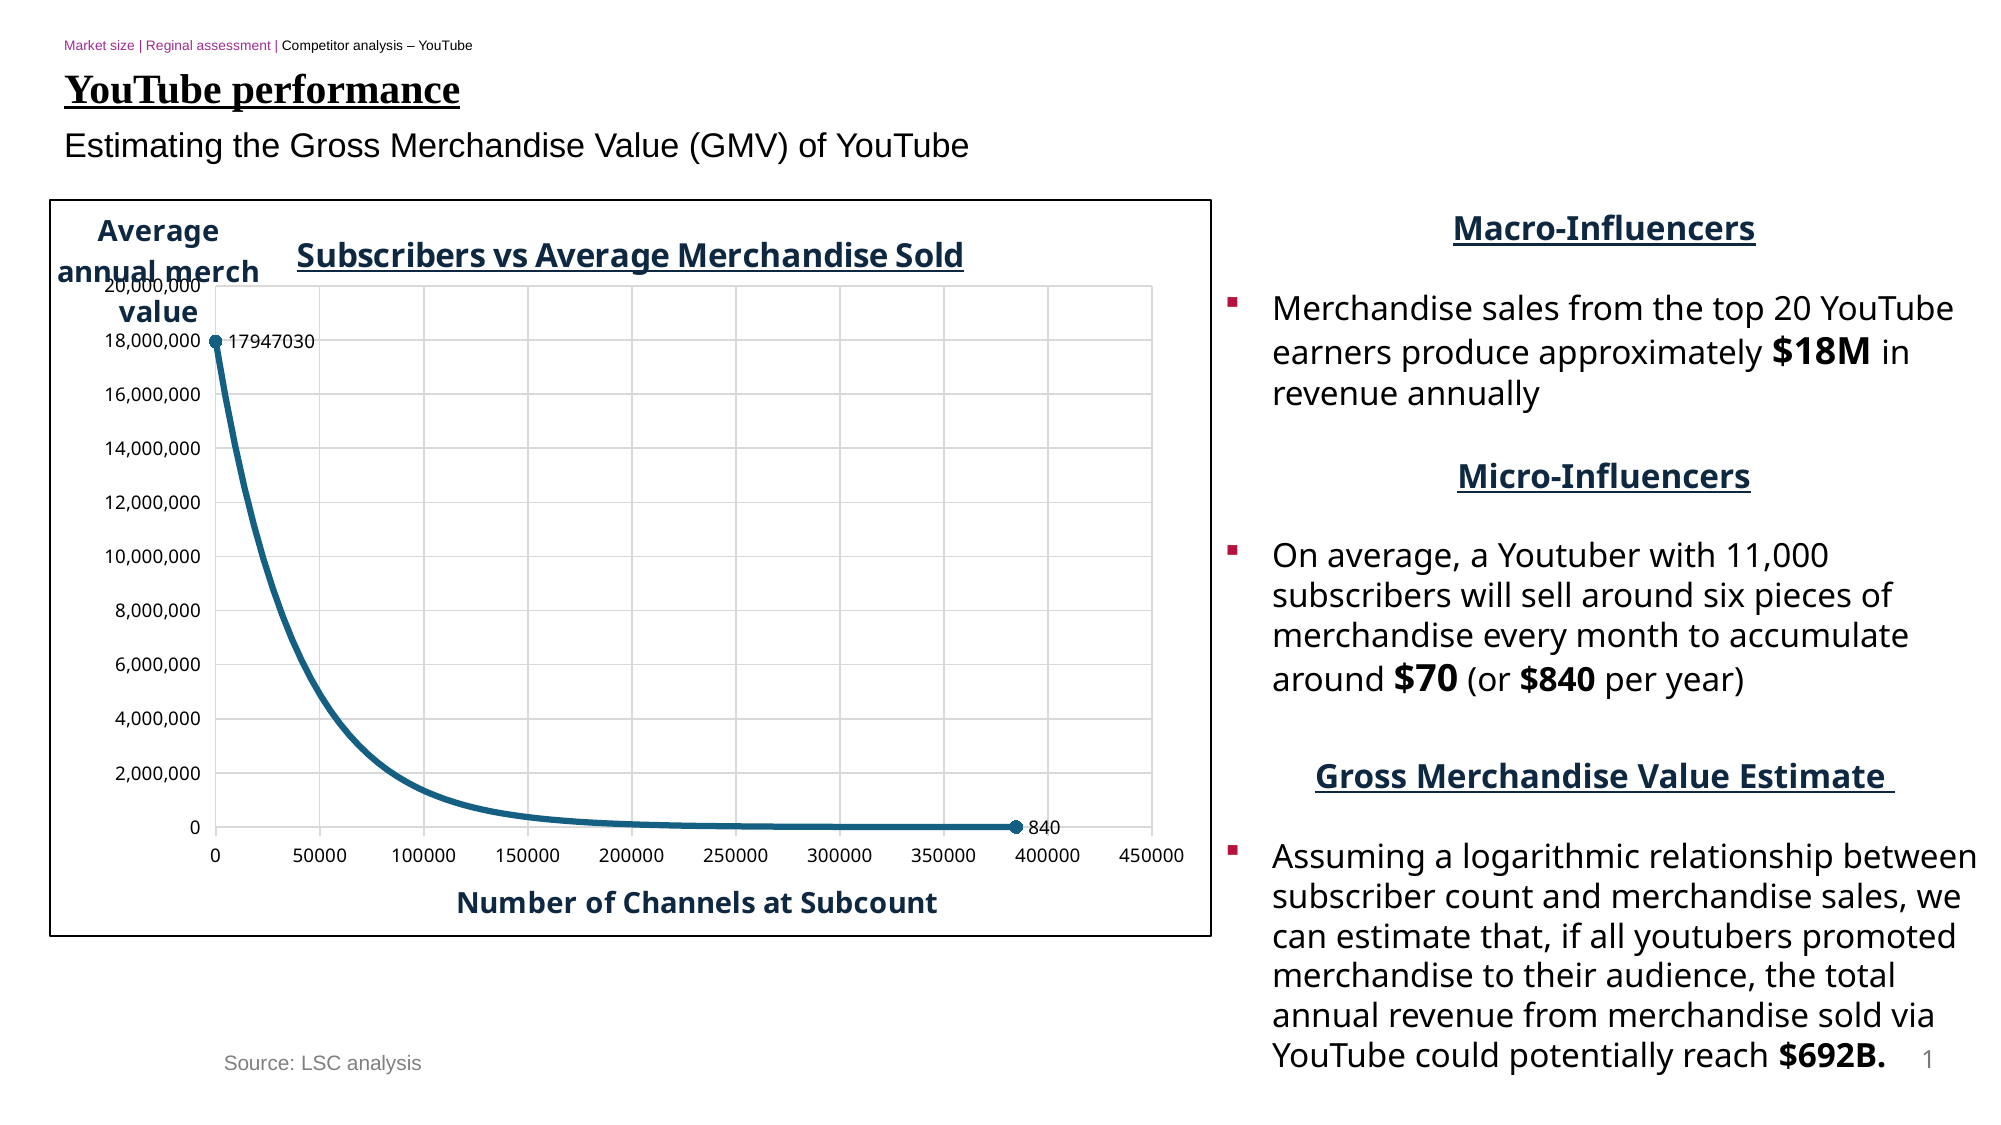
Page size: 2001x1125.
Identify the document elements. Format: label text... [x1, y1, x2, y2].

list YouTube performance [49, 60, 1951, 120]
text_box Macro-Influencers Merchandise sales from the top 20 YouTube earners produce approximately $18M in revenue annually [1213, 199, 1999, 420]
list Source: LSC analysis [208, 1038, 1683, 1083]
list Market size | Reginal assessment | Competitor analysis – YouTube [49, 31, 1890, 60]
list Estimating the Gross Merchandise Value (GMV) of YouTube [49, 120, 1951, 173]
text_box Gross Merchandise Value Estimate Assuming a logarithmic relationship between subscriber count and merchandise sales, we can estimate that, if all youtubers promoted merchandise to their audience, the total annual revenue from merchandise sold via YouTube could potentially reach $692B. [1210, 747, 2000, 1082]
chart [48, 198, 1213, 938]
text_box Micro-Influencers On average, a Youtuber with 11,000 subscribers will sell around six pieces of merchandise every month to accumulate around $70 (or $840 per year) [1213, 447, 1999, 707]
